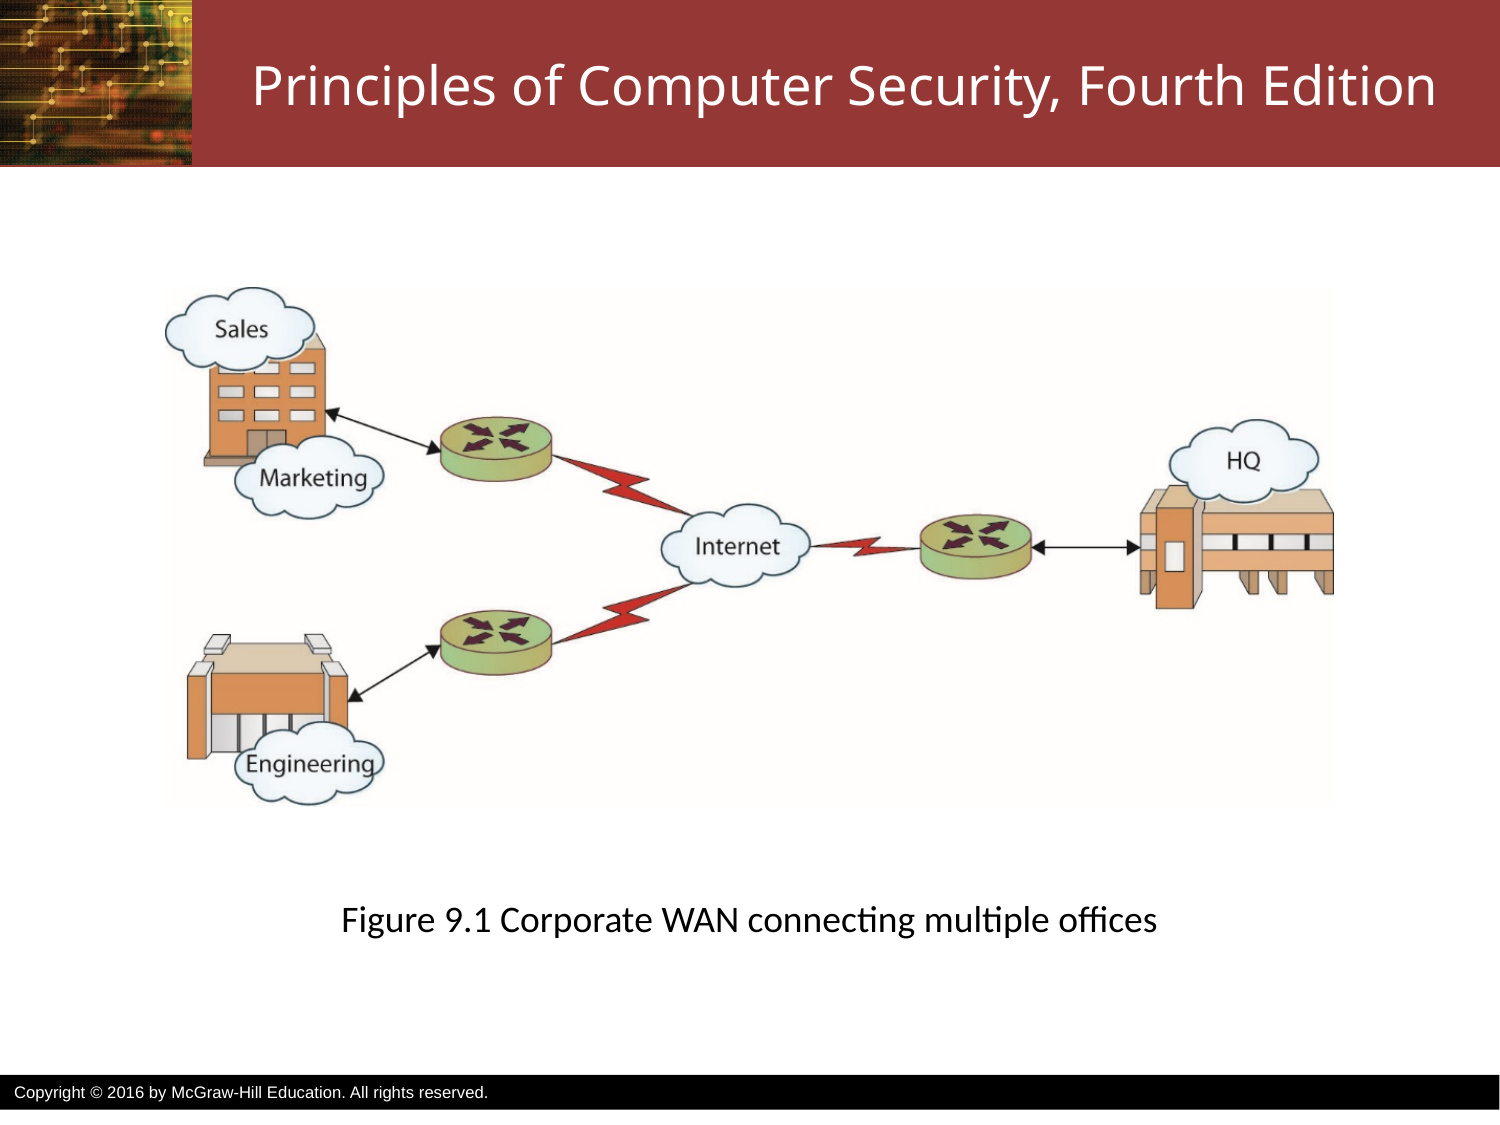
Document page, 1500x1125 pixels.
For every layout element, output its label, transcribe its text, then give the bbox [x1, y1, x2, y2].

picture [0, 0, 192, 165]
list Figure 9.1 Corporate WAN connecting multiple offices [99, 887, 1400, 963]
picture [165, 287, 1335, 807]
